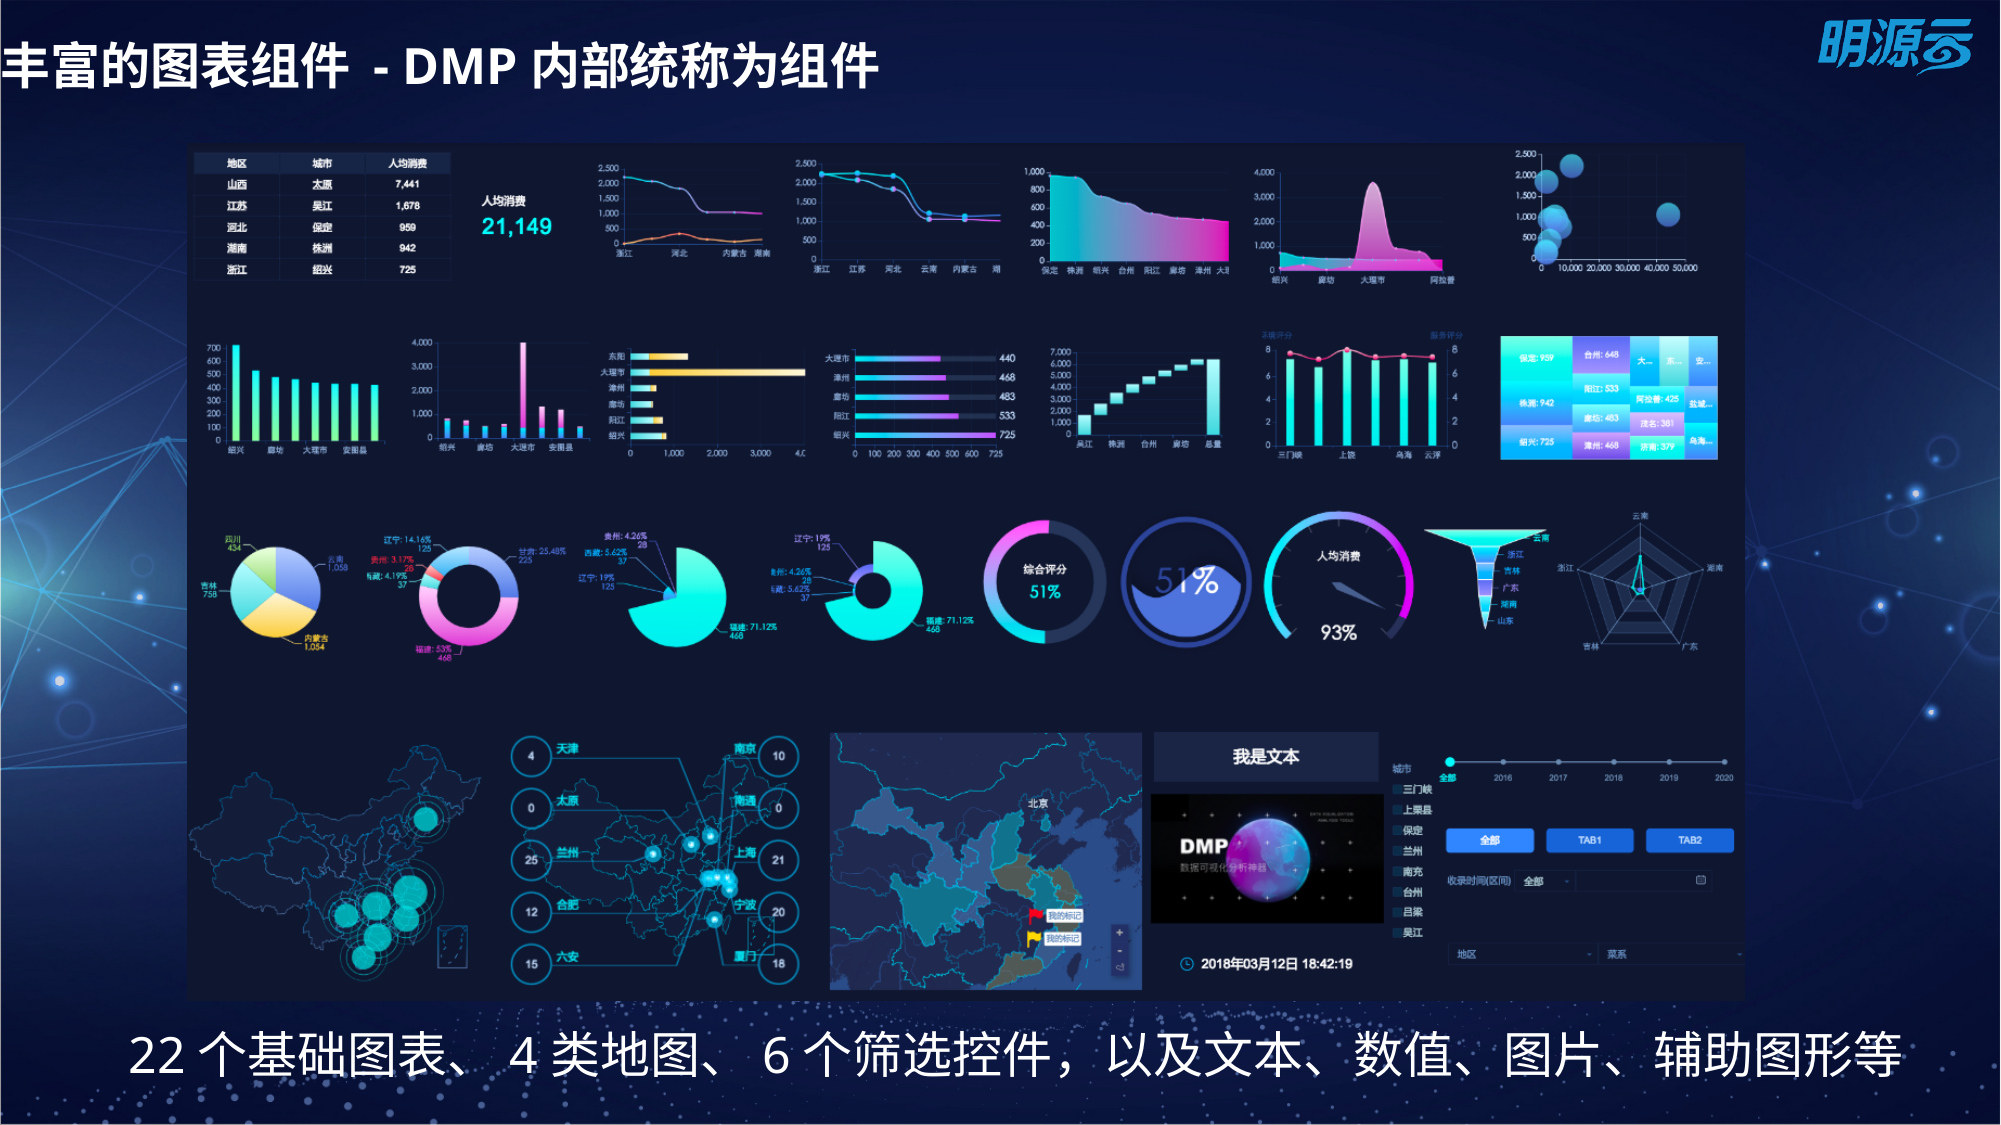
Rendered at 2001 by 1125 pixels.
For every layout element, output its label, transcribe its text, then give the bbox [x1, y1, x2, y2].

picture [0, 0, 2001, 1125]
text_box 22个基础图表、4类地图、6个筛选控件，以及文本、数值、图片、辅助图形等 [113, 1003, 1973, 1091]
title 丰富的图表组件 - DMP内部统称为组件 [0, 0, 1725, 163]
